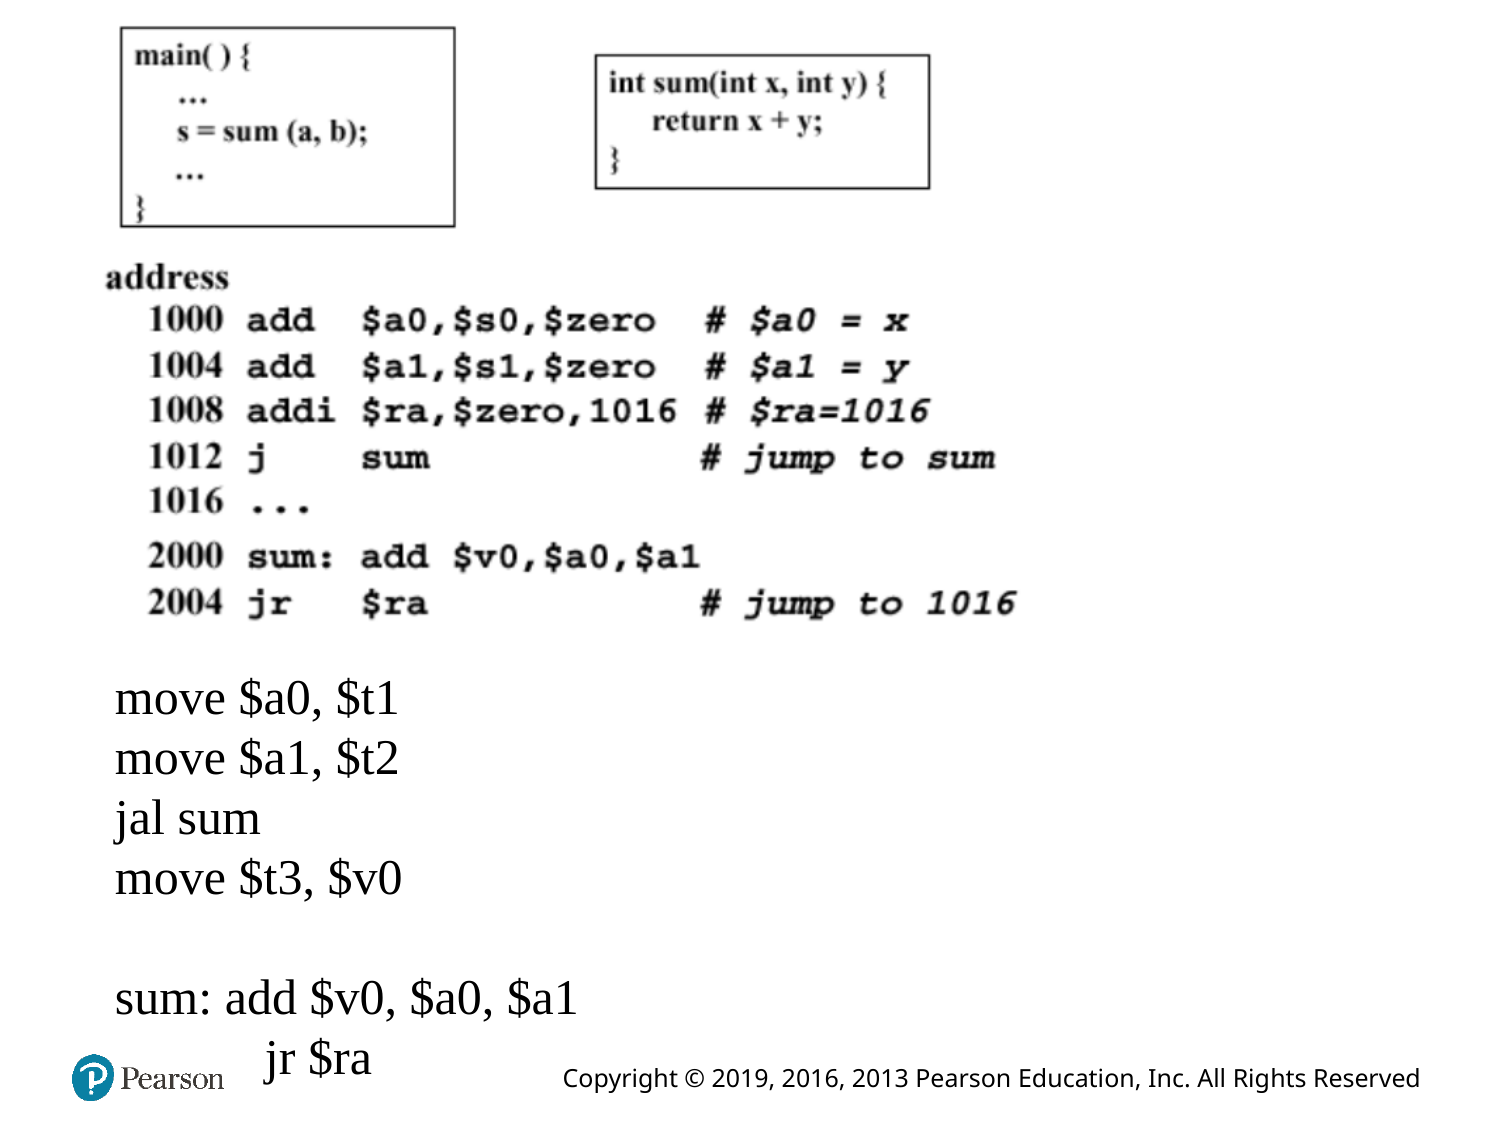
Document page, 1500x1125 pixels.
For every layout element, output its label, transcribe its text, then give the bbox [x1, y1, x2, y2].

picture [90, 1072, 100, 1088]
picture [72, 1054, 88, 1070]
picture [81, 1063, 100, 1070]
picture [72, 1088, 82, 1101]
picture [100, 7, 1026, 635]
text_box move $a0, $t1 move $a1, $t2 jal sum move $t3, $v0 sum: add $v0, $a0, $a1 jr $ra [100, 656, 1164, 1125]
